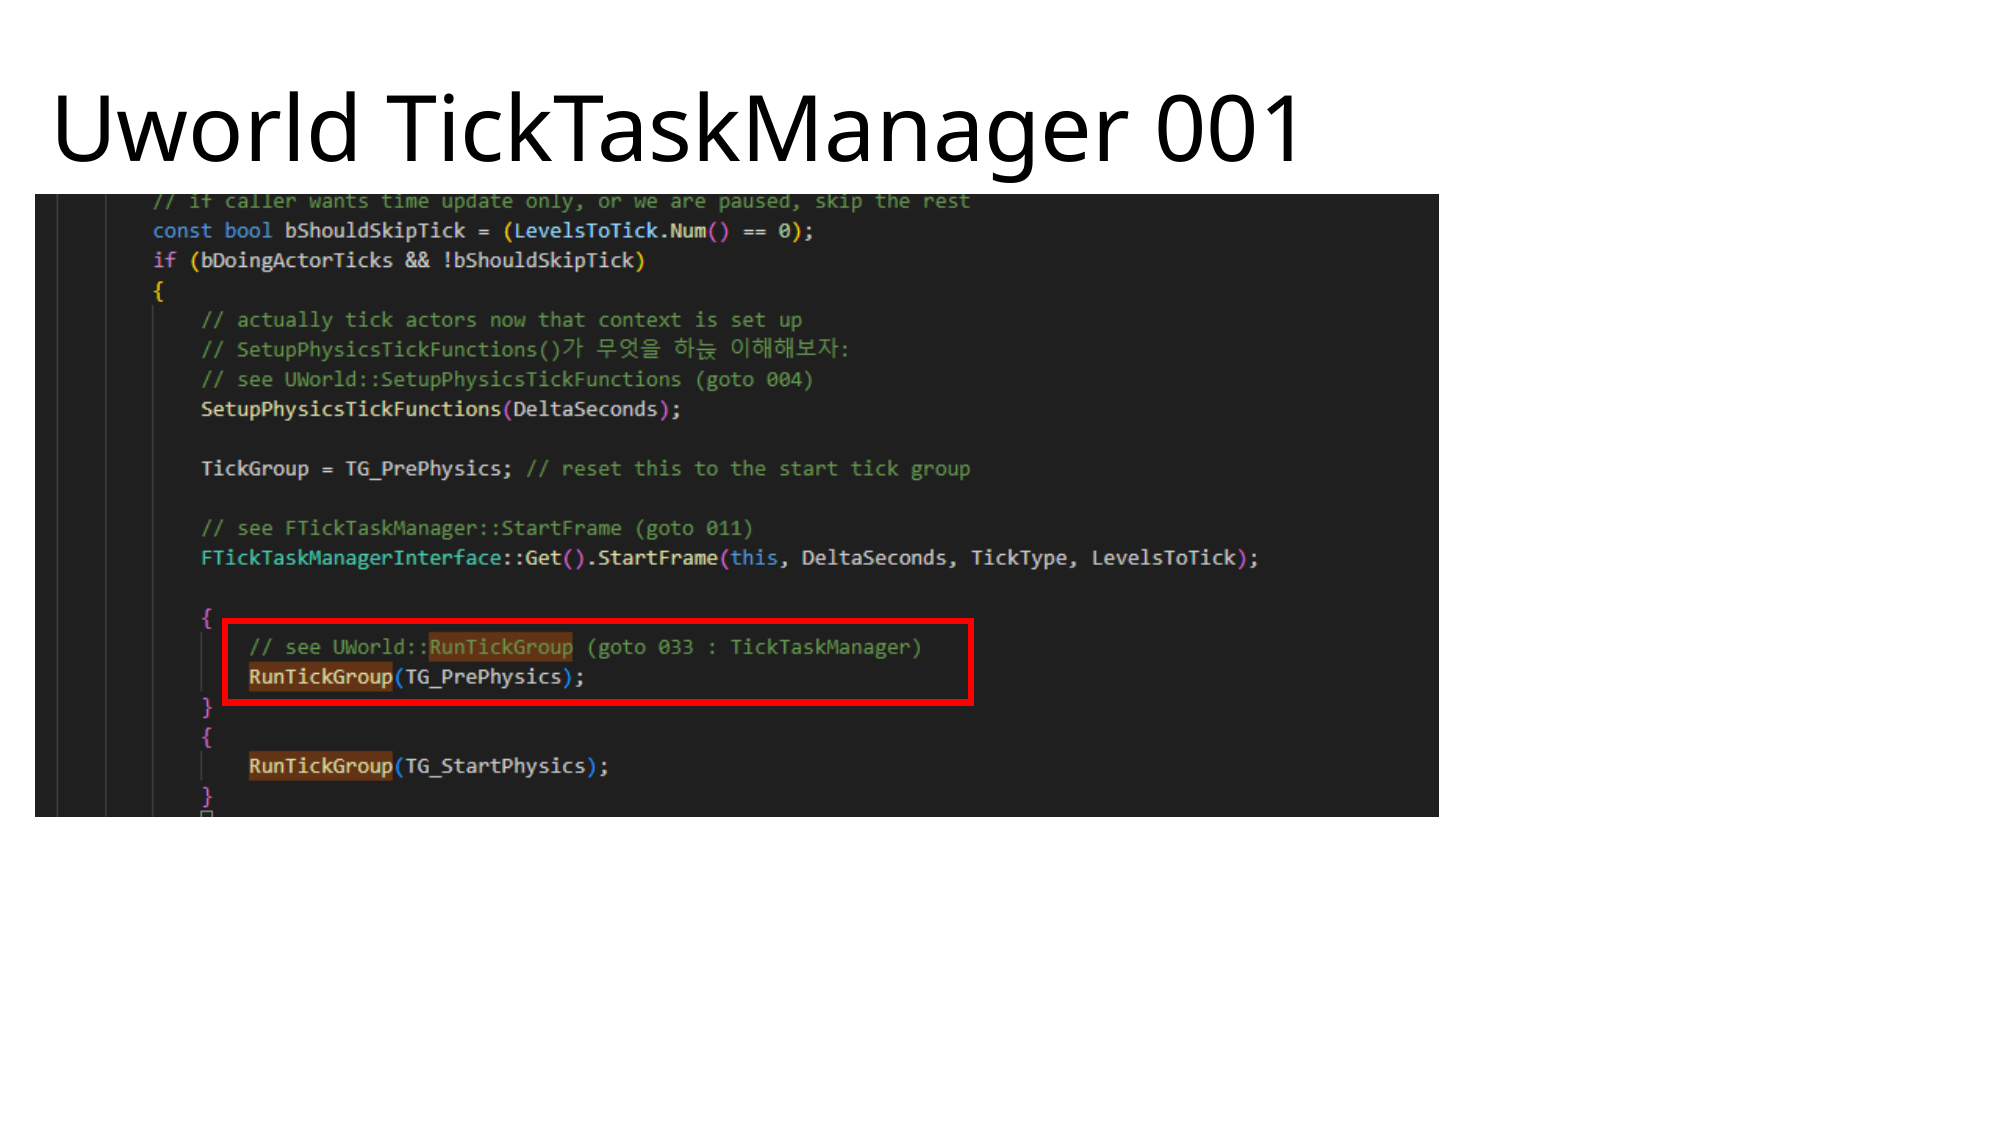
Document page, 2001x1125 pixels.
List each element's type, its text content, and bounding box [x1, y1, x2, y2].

picture [34, 194, 1439, 817]
text_box Uworld TickTaskManager 001 [34, 67, 1760, 195]
